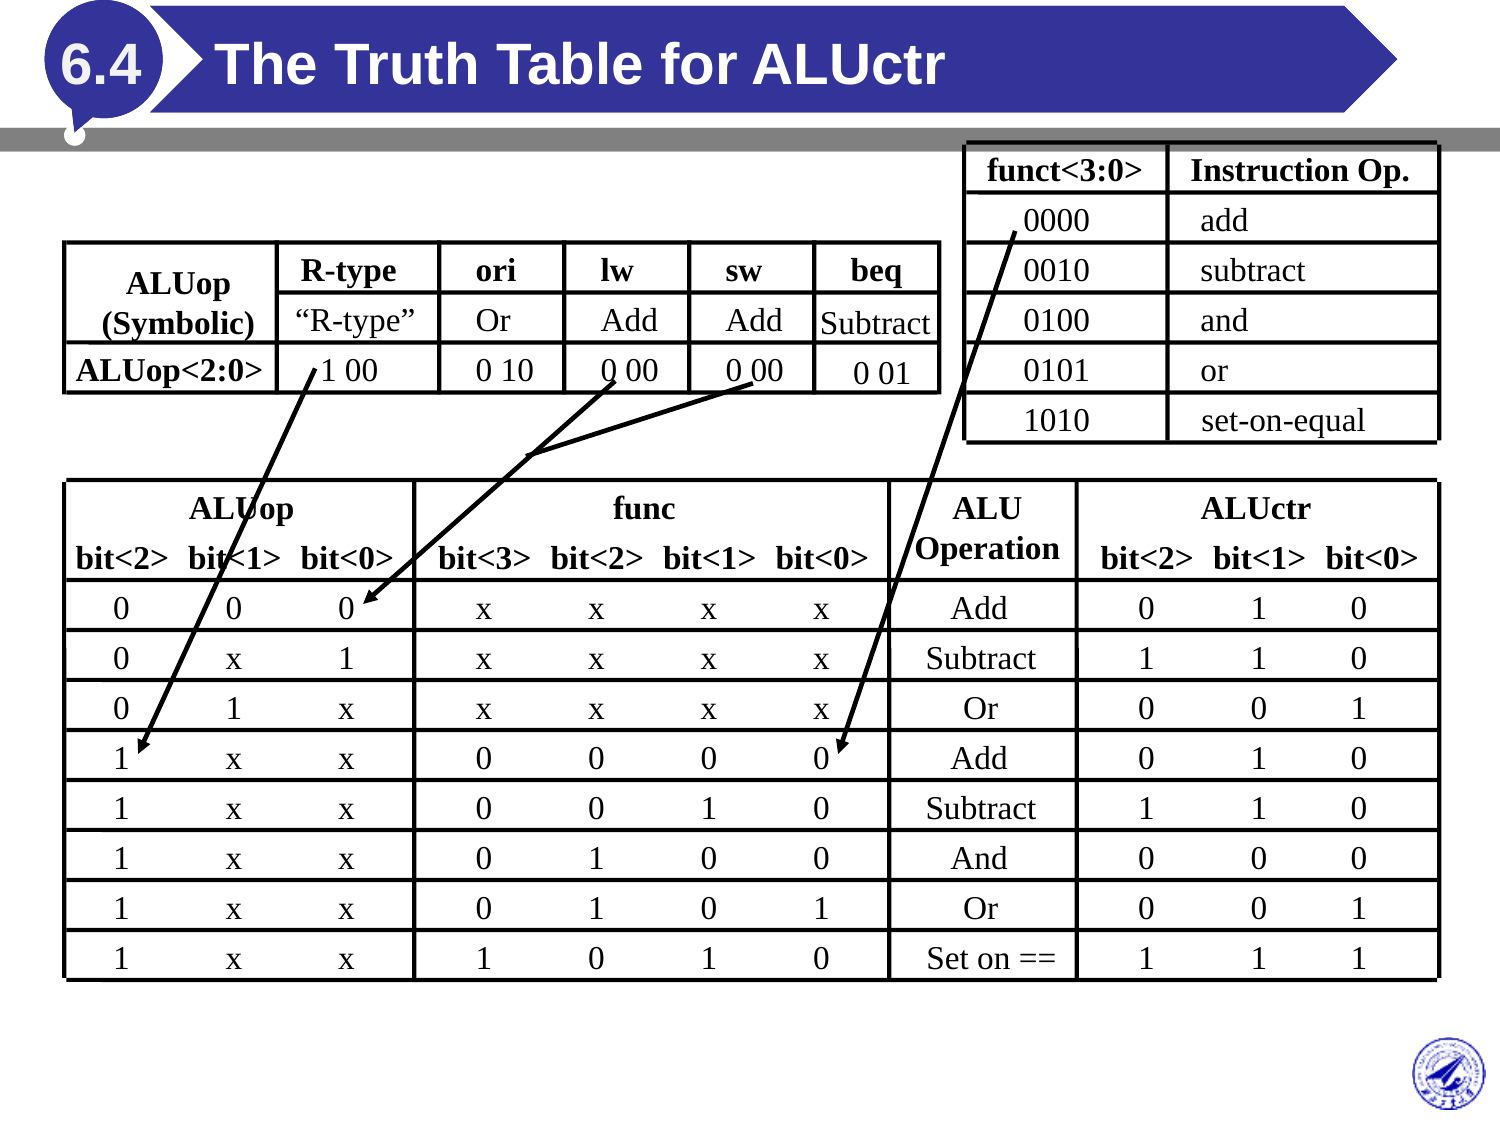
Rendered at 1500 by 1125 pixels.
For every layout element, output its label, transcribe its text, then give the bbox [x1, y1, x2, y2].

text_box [60, 478, 1440, 985]
text_box 0010 [1008, 243, 1106, 291]
text_box and [1185, 291, 1264, 346]
text_box 0100 [1008, 291, 1106, 341]
text_box 1010 [1008, 391, 1106, 442]
text_box subtract [1185, 241, 1321, 296]
list 6.4 [45, 18, 176, 112]
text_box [60, 240, 947, 399]
text_box add [1185, 191, 1264, 241]
text_box 0000 [1008, 191, 1106, 241]
text_box 0101 [1008, 341, 1106, 391]
text_box funct<3:0> [972, 143, 1159, 196]
picture [1412, 1037, 1486, 1110]
text_box set-on-equal [1186, 391, 1382, 446]
text_box or [1185, 341, 1244, 396]
text_box Instruction Op. [1175, 143, 1426, 196]
title The Truth Table for ALUctr [200, 18, 1398, 125]
